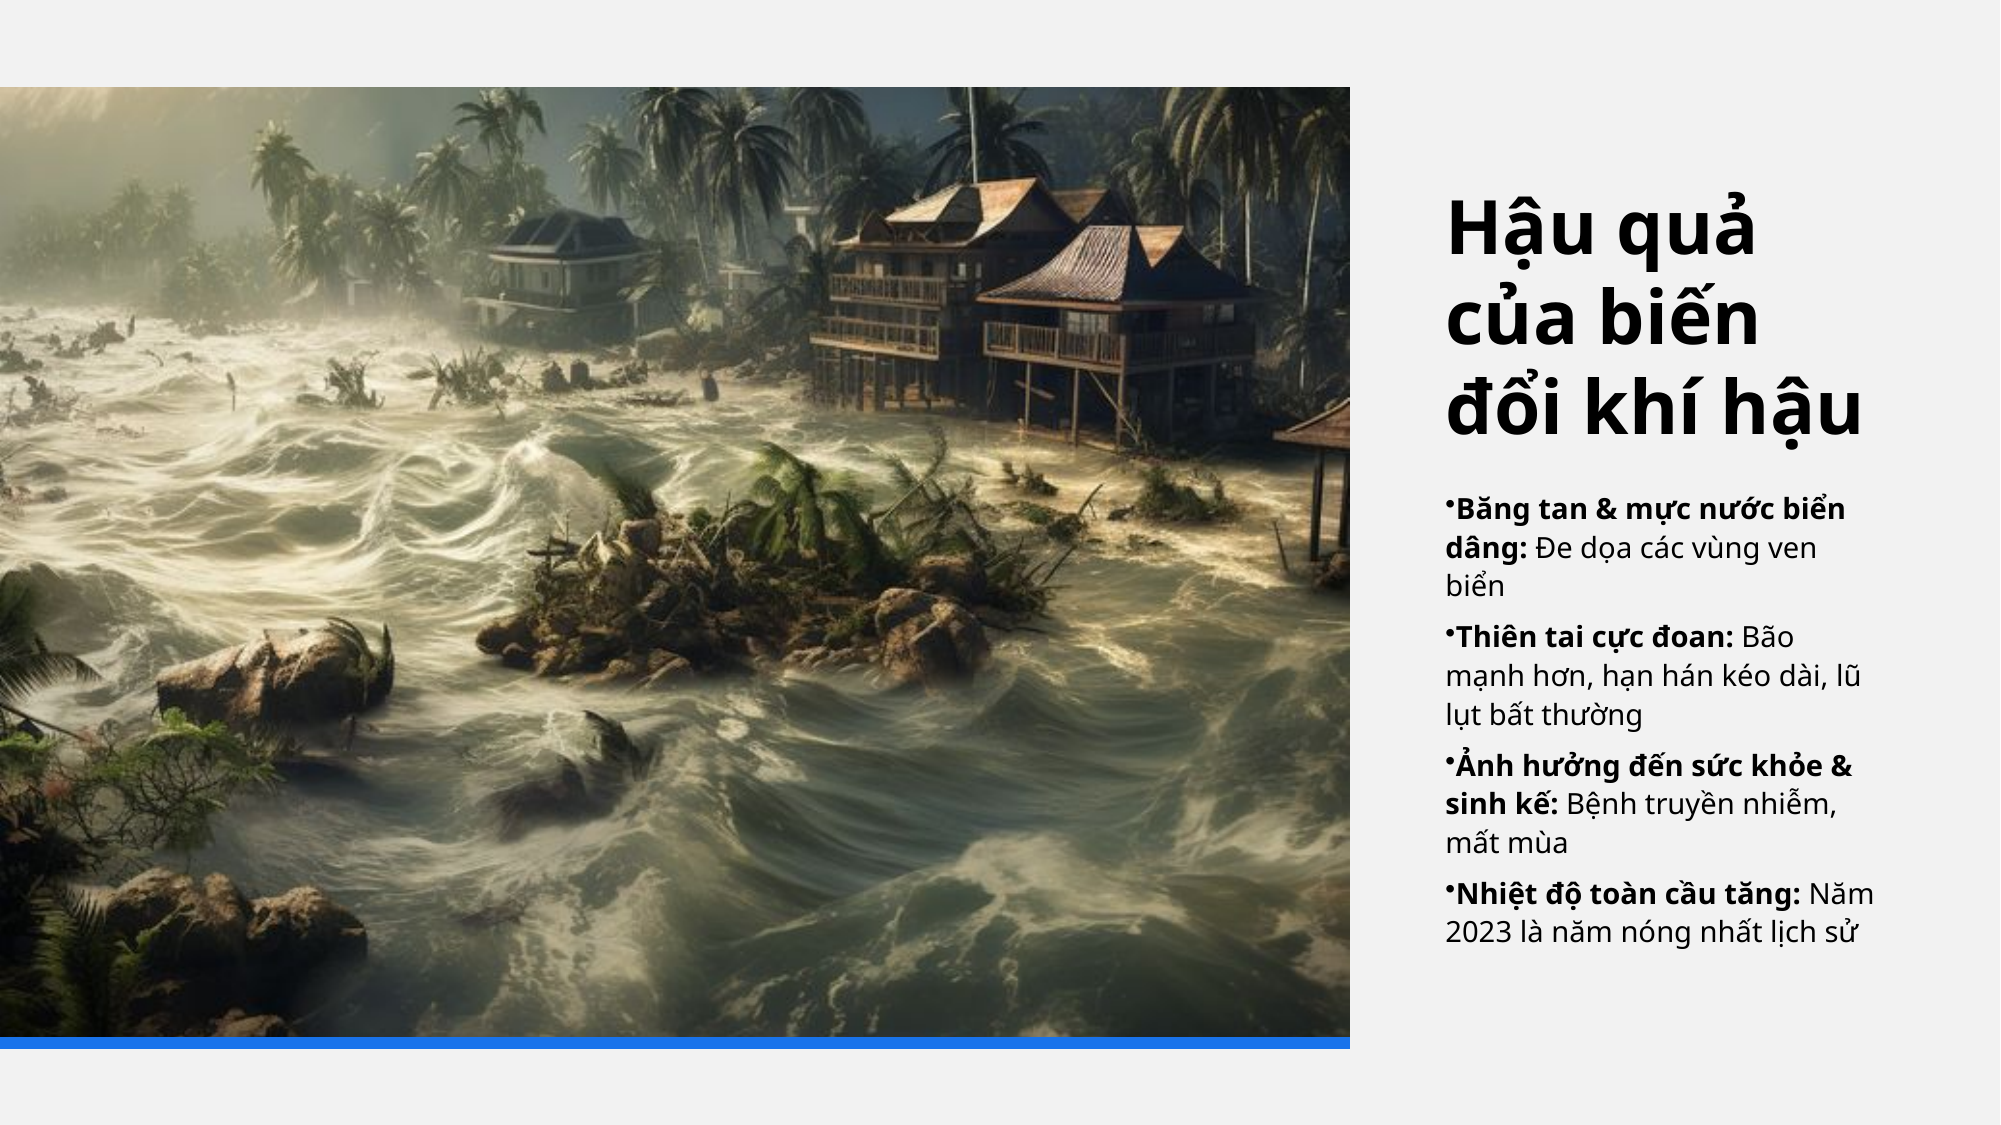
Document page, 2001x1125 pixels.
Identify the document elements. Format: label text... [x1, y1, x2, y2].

picture [0, 87, 1350, 1043]
text_box [0, 0, 2000, 1125]
list Băng tan & mực nước biển dâng: Đe dọa các vùng ven biển Thiên tai cực đoan: Bão mạnh hơn, hạn hán kéo dài, lũ lụt bất thường Ảnh hưởng đến sức khỏe & sinh kế: Bệnh truyền nhiễm, mất mùa Nhiệt độ toàn cầu tăng: Năm 2023 là năm nóng nhất lịch sử [1430, 479, 1892, 1039]
title Hậu quả của biến đổi khí hậu [1430, 160, 1892, 458]
